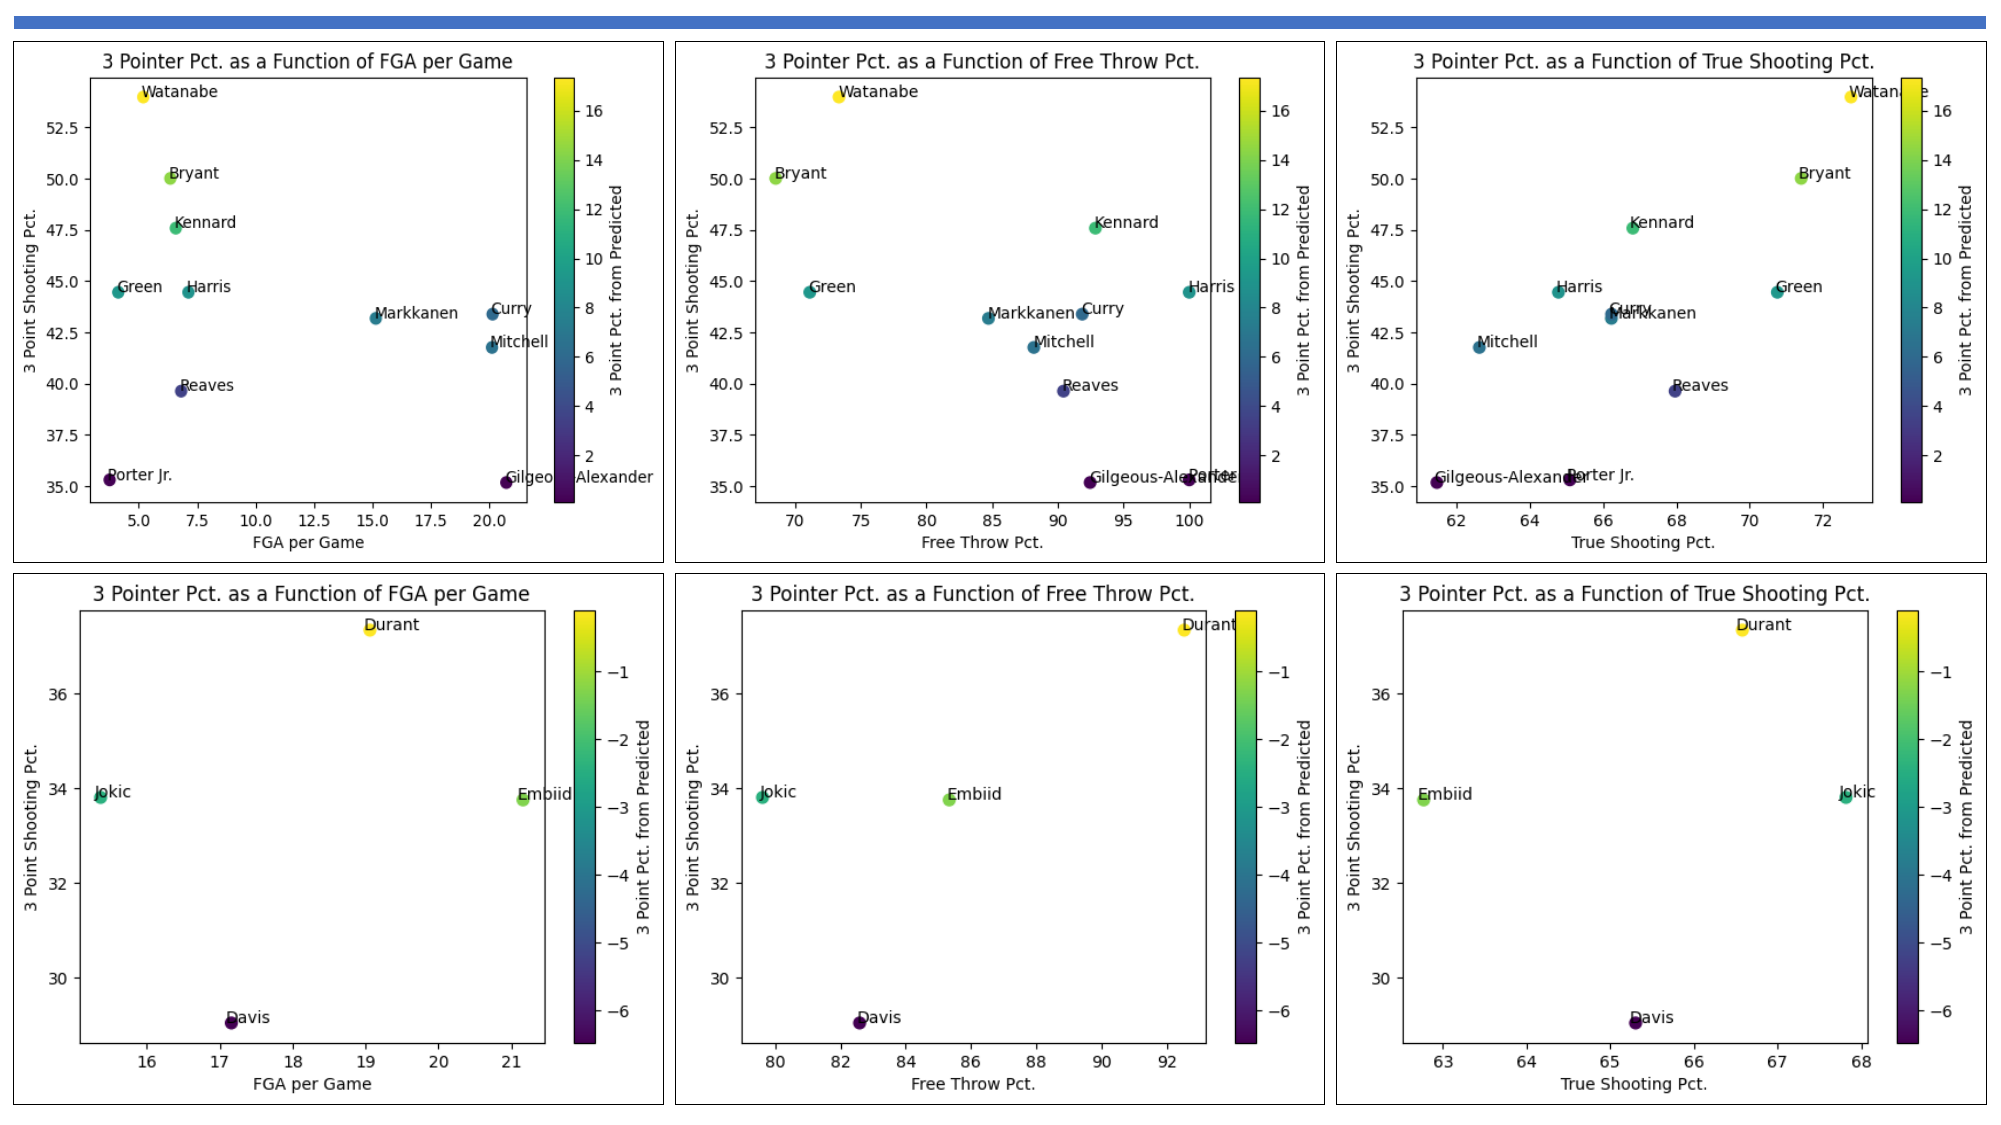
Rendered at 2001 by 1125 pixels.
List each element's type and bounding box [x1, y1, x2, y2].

text_box [13, 572, 1987, 1105]
text_box [13, 41, 1987, 563]
